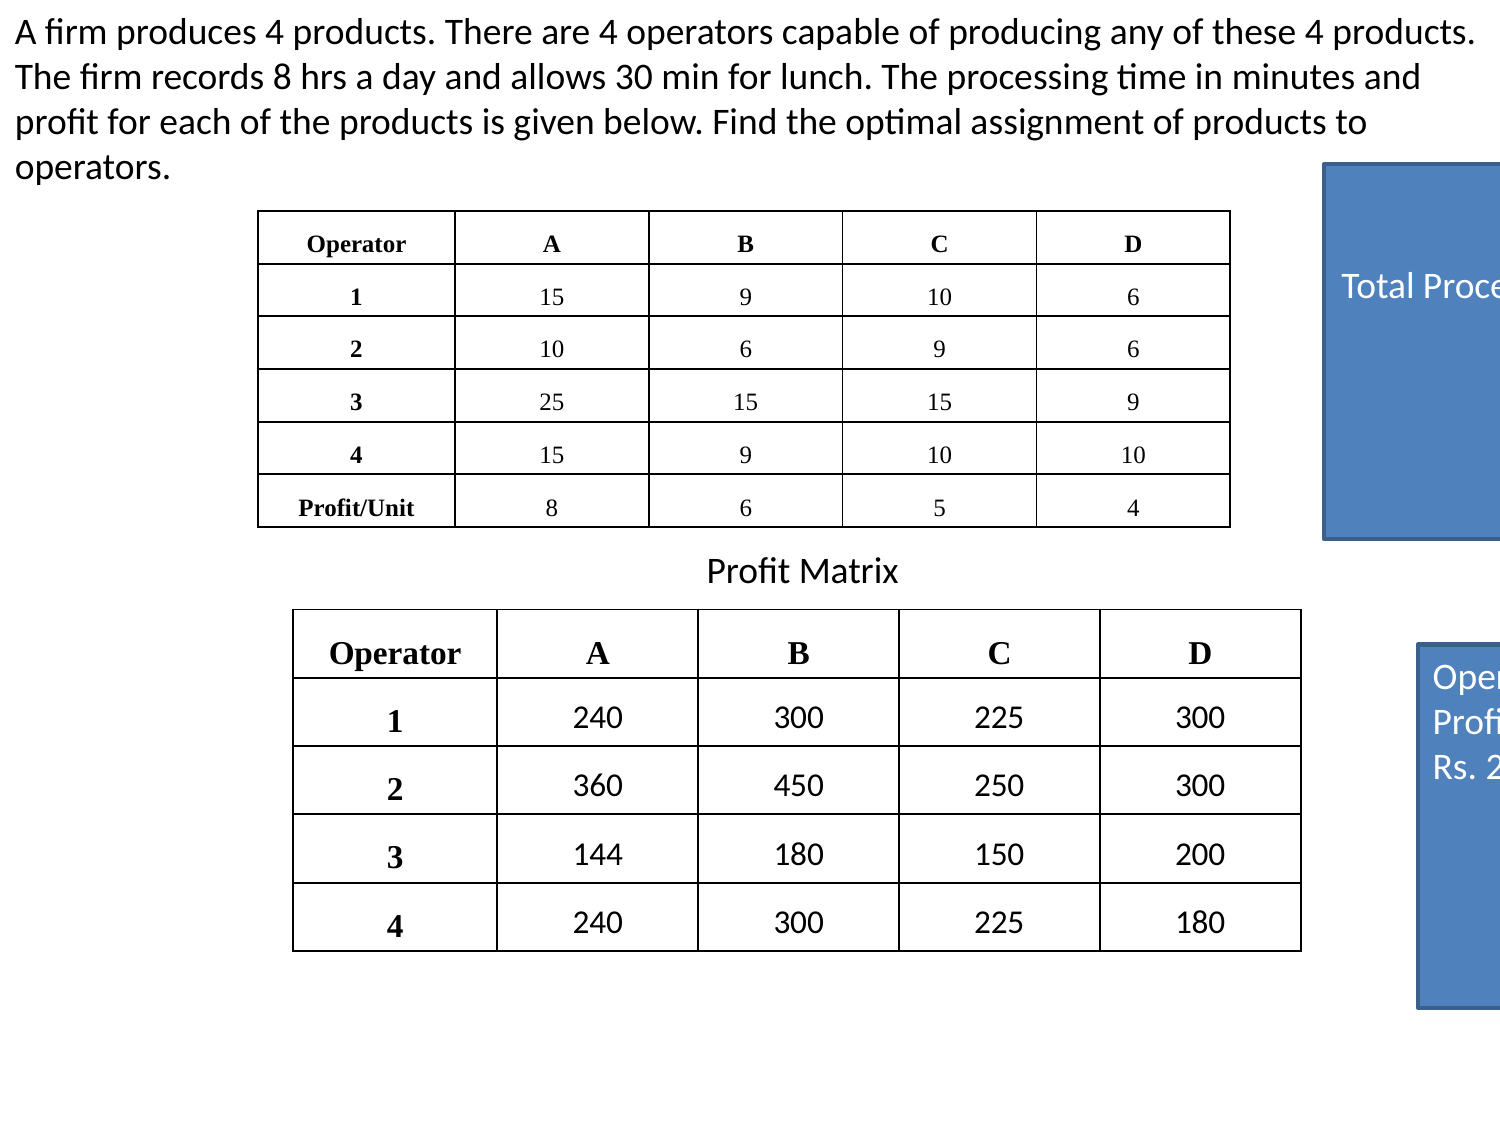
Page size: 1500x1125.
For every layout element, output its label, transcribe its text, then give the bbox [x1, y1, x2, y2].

table_cell 1 [259, 265, 454, 315]
table_cell 4 [294, 884, 496, 950]
table_cell 360 [498, 747, 697, 813]
table_cell 6 [1037, 265, 1229, 315]
table_header C [900, 610, 1099, 677]
table_header B [699, 610, 898, 677]
table_cell 300 [1101, 747, 1300, 813]
table_cell 9 [650, 265, 842, 315]
table_cell 200 [1101, 815, 1300, 882]
table_cell 2 [294, 747, 496, 813]
table_header D [1101, 610, 1300, 677]
table_cell 240 [498, 884, 697, 950]
table_cell 6 [1037, 317, 1229, 368]
table_cell 3 [259, 370, 454, 421]
table_cell 180 [699, 815, 898, 882]
table_cell 25 [456, 370, 648, 421]
table_cell 10 [1037, 423, 1229, 473]
table_cell 6 [650, 475, 842, 526]
table_header C [843, 212, 1036, 263]
table_cell 300 [699, 884, 898, 950]
table_cell 250 [900, 747, 1099, 813]
table_cell 240 [498, 679, 697, 745]
table_header A [456, 212, 648, 263]
table_cell 15 [456, 265, 648, 315]
table_cell 300 [699, 679, 898, 745]
table_cell 8 [456, 475, 648, 526]
table_cell 150 [900, 815, 1099, 882]
text_box A firm produces 4 products. There are 4 operators capable of producing any of these 4 products. The firm records 8 hrs a day and allows 30 min for lunch. The processing time in minutes and profit for each of the products is given below. Find the optimal assignment of products to operators. [0, 0, 1500, 195]
table_cell 9 [1037, 370, 1229, 421]
table_cell 4 [259, 423, 454, 473]
text_box Total Processing Time available in a Day = 8 hrs – 30 mins = 7hrs 30 Mins =450 mins [1322, 162, 1500, 541]
table_cell 225 [900, 679, 1099, 745]
table_cell 6 [650, 317, 842, 368]
table_cell 3 [294, 815, 496, 882]
table_header Operator [294, 610, 496, 677]
table_cell 2 [259, 317, 454, 368]
table_cell 1 [294, 679, 496, 745]
table_cell 9 [843, 317, 1036, 368]
table_cell 300 [1101, 679, 1300, 745]
table_cell 15 [843, 370, 1036, 421]
text_box Profit Matrix [374, 538, 1231, 599]
table_cell 10 [456, 317, 648, 368]
table_cell 5 [843, 475, 1036, 526]
table_cell 450 [699, 747, 898, 813]
table_header Operator [259, 212, 454, 263]
text_box Operator 1 – Job A Profit = 450/15 = 30 units* 8= Rs. 240 [1416, 642, 1500, 1010]
table_header A [498, 610, 697, 677]
table_cell 10 [843, 265, 1036, 315]
table_cell 10 [843, 423, 1036, 473]
table_cell 144 [498, 815, 697, 882]
table_cell 225 [900, 884, 1099, 950]
table_cell 15 [650, 370, 842, 421]
table_cell 180 [1101, 884, 1300, 950]
table_cell Profit/Unit [259, 475, 454, 526]
table_header D [1037, 212, 1229, 263]
table_cell 4 [1037, 475, 1229, 526]
table_cell 15 [456, 423, 648, 473]
table_cell 9 [650, 423, 842, 473]
table_header B [650, 212, 842, 263]
